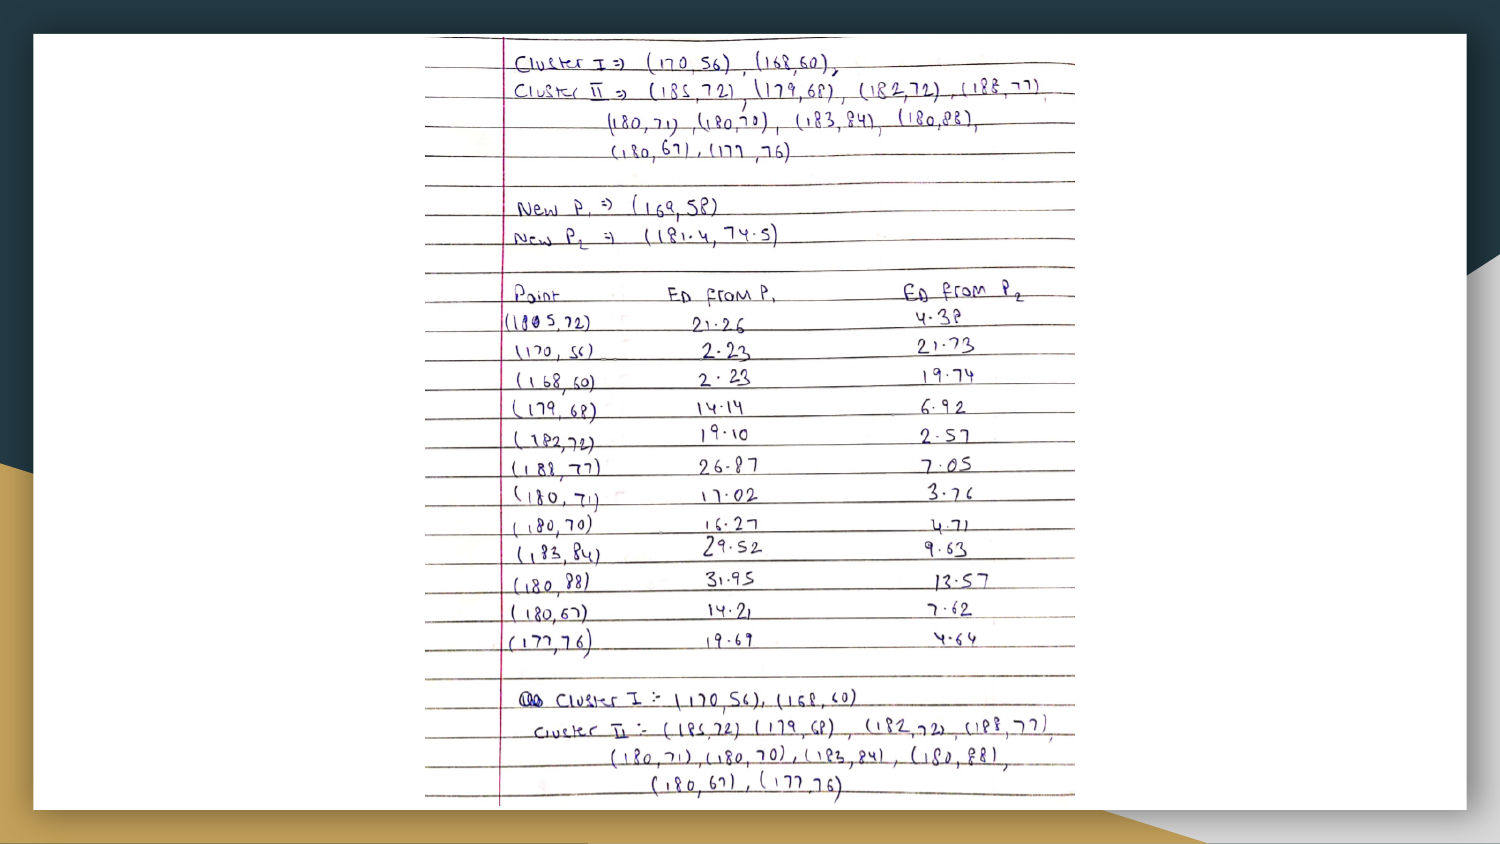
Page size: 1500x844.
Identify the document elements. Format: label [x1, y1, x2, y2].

picture [424, 37, 1076, 807]
